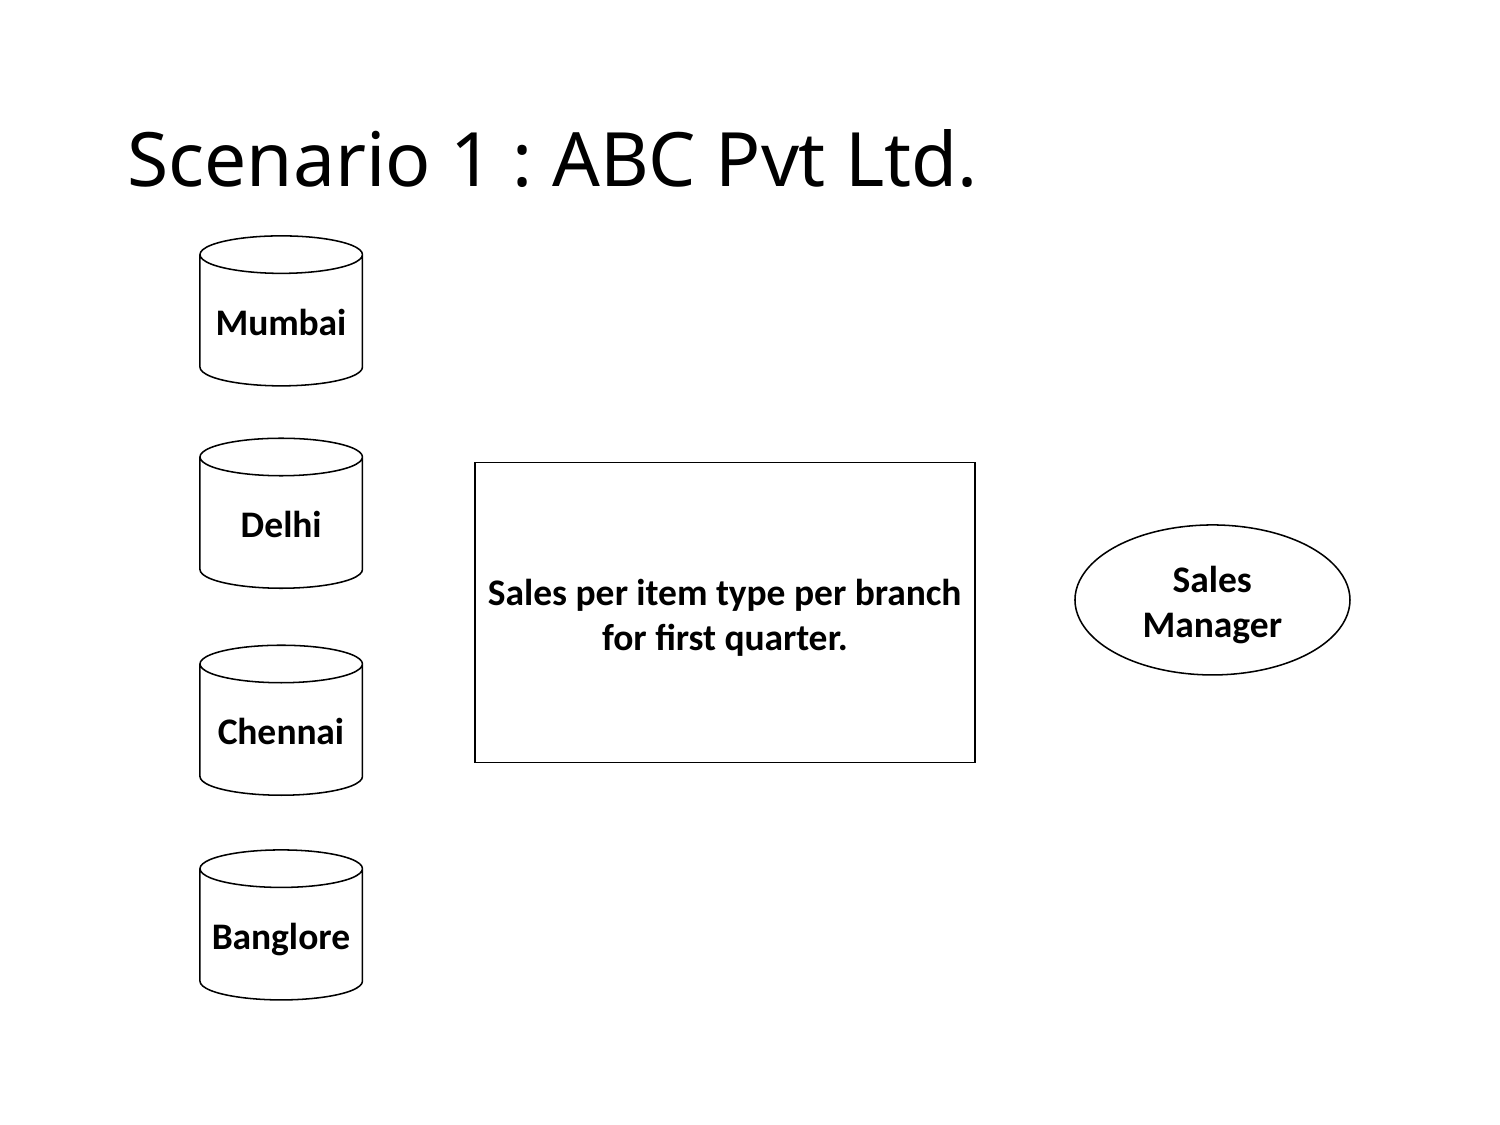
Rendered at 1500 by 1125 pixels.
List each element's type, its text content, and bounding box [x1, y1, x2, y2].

text_box Banglore [199, 849, 363, 1000]
list Easy to use. Load data from different targets at same time. Performs data transformation as per need. Better for complex rules and transformations. Inbuilt Error handling functionality. Based on GUI and offer visual flow. Save Cost and generate higher revenue. [200, 438, 363, 475]
text_box Mumbai [199, 235, 363, 386]
text_box Sales Manager [1074, 524, 1351, 675]
text_box [200, 645, 363, 682]
title Scenario 1 : ABC Pvt Ltd. [112, 99, 1388, 225]
title Disadvantages of ETL Tools [200, 849, 363, 887]
title Advantages of ETL Tools [200, 235, 363, 273]
text_box Delhi [199, 438, 363, 589]
text_box Chennai [199, 645, 363, 796]
text_box Sales per item type per branch for first quarter. [474, 462, 975, 763]
